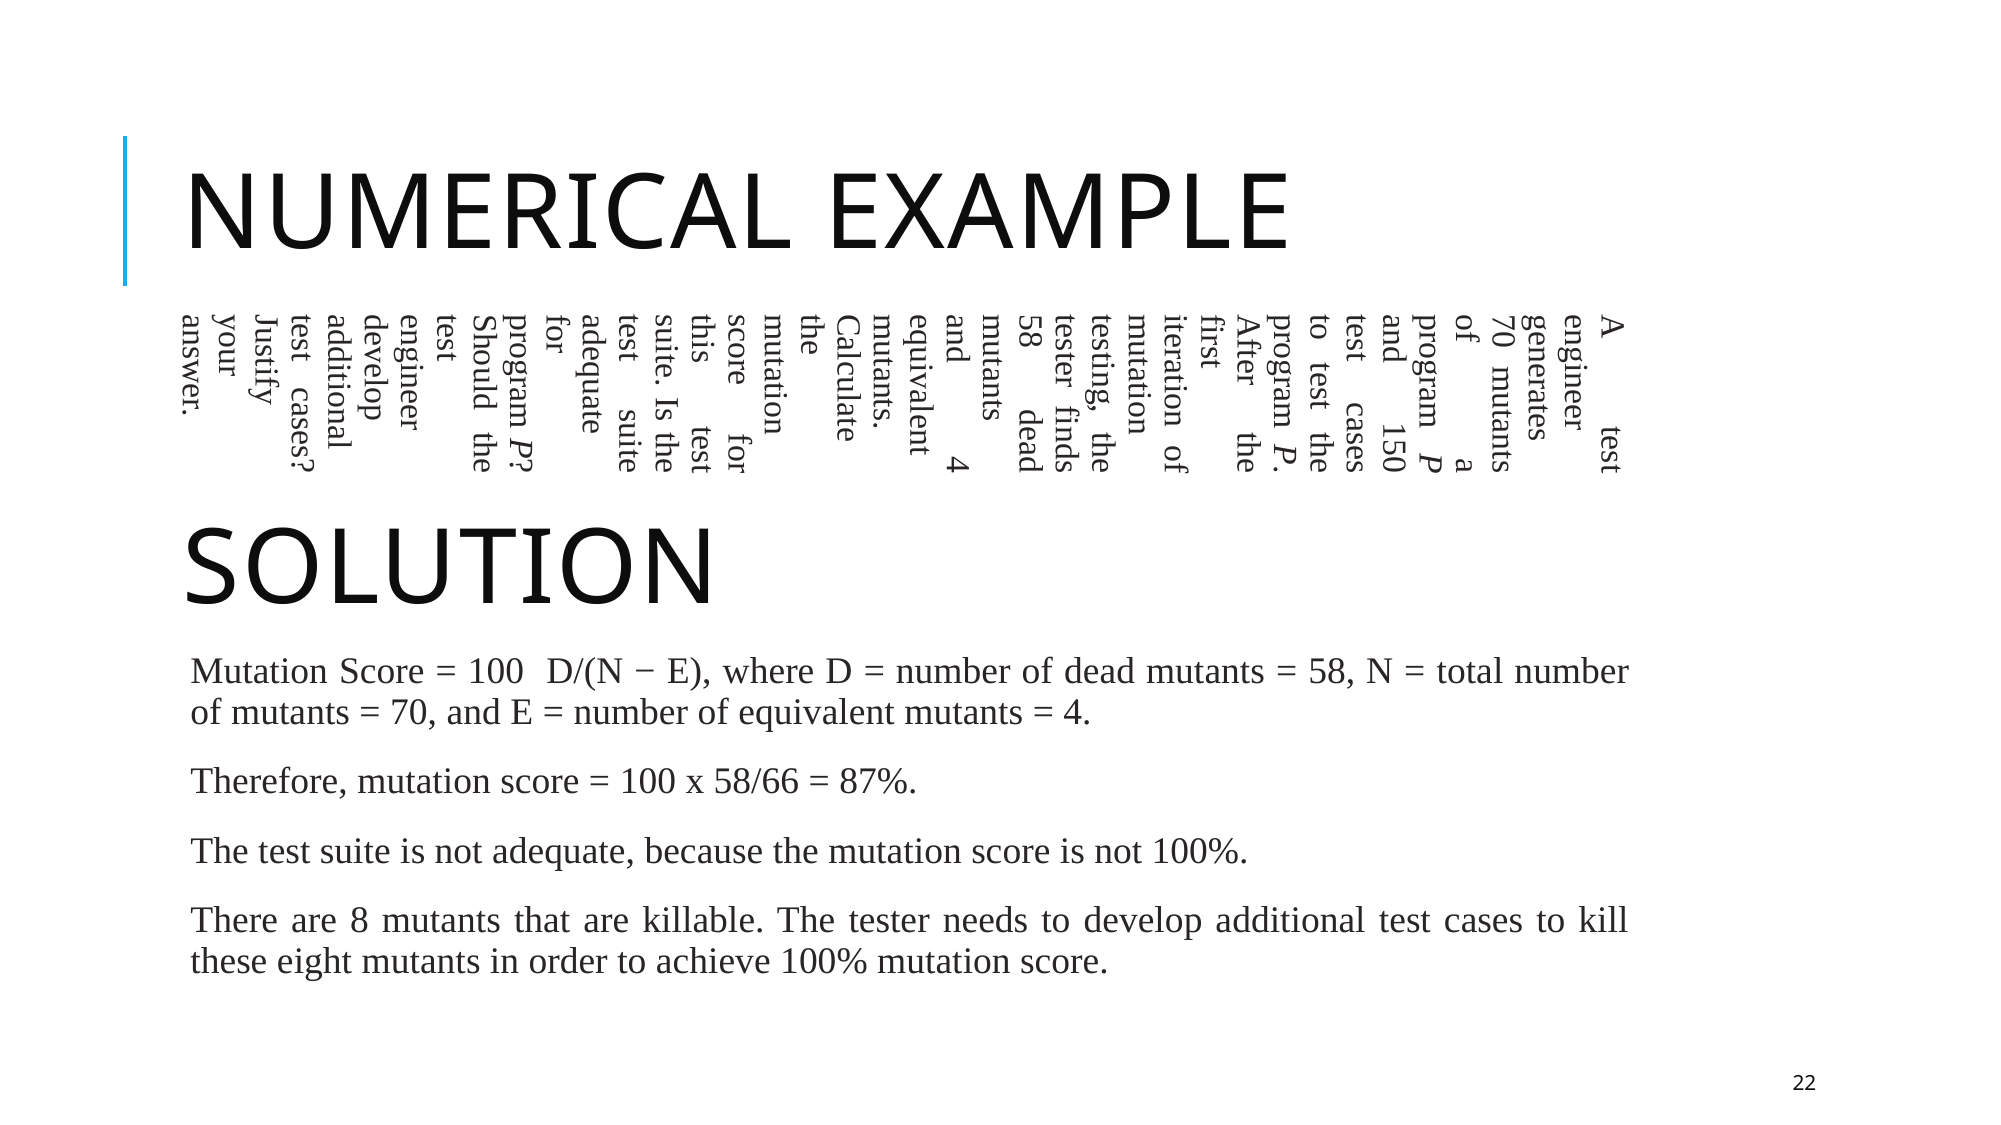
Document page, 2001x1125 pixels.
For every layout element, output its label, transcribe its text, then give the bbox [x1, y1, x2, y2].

title Numerical Example [168, 96, 1763, 342]
slide_number 22 [1777, 1061, 1938, 1107]
text_box solution [167, 450, 1763, 697]
list A test engineer generates 70 mutants of a program P and 150 test cases to test the program P. After the first iteration of mutation testing, the tester finds 58 dead mutants and 4 equivalent mutants. Calculate the mutation score for this test suite. Is the test suite adequate for program P? Should the test engineer develop additional test cases? Justify your answer. [168, 293, 1639, 450]
text_box Mutation Score = 100 D/(N − E), where D = number of dead mutants = 58, N = total number of mutants = 70, and E = number of equivalent mutants = 4. Therefore, mutation score = 100 x 58/66 = 87%. The test suite is not adequate, because the mutation score is not 100%. There are 8 mutants that are killable. The tester needs to develop additional test cases to kill these eight mutants in order to achieve 100% mutation score. [167, 643, 1639, 1016]
